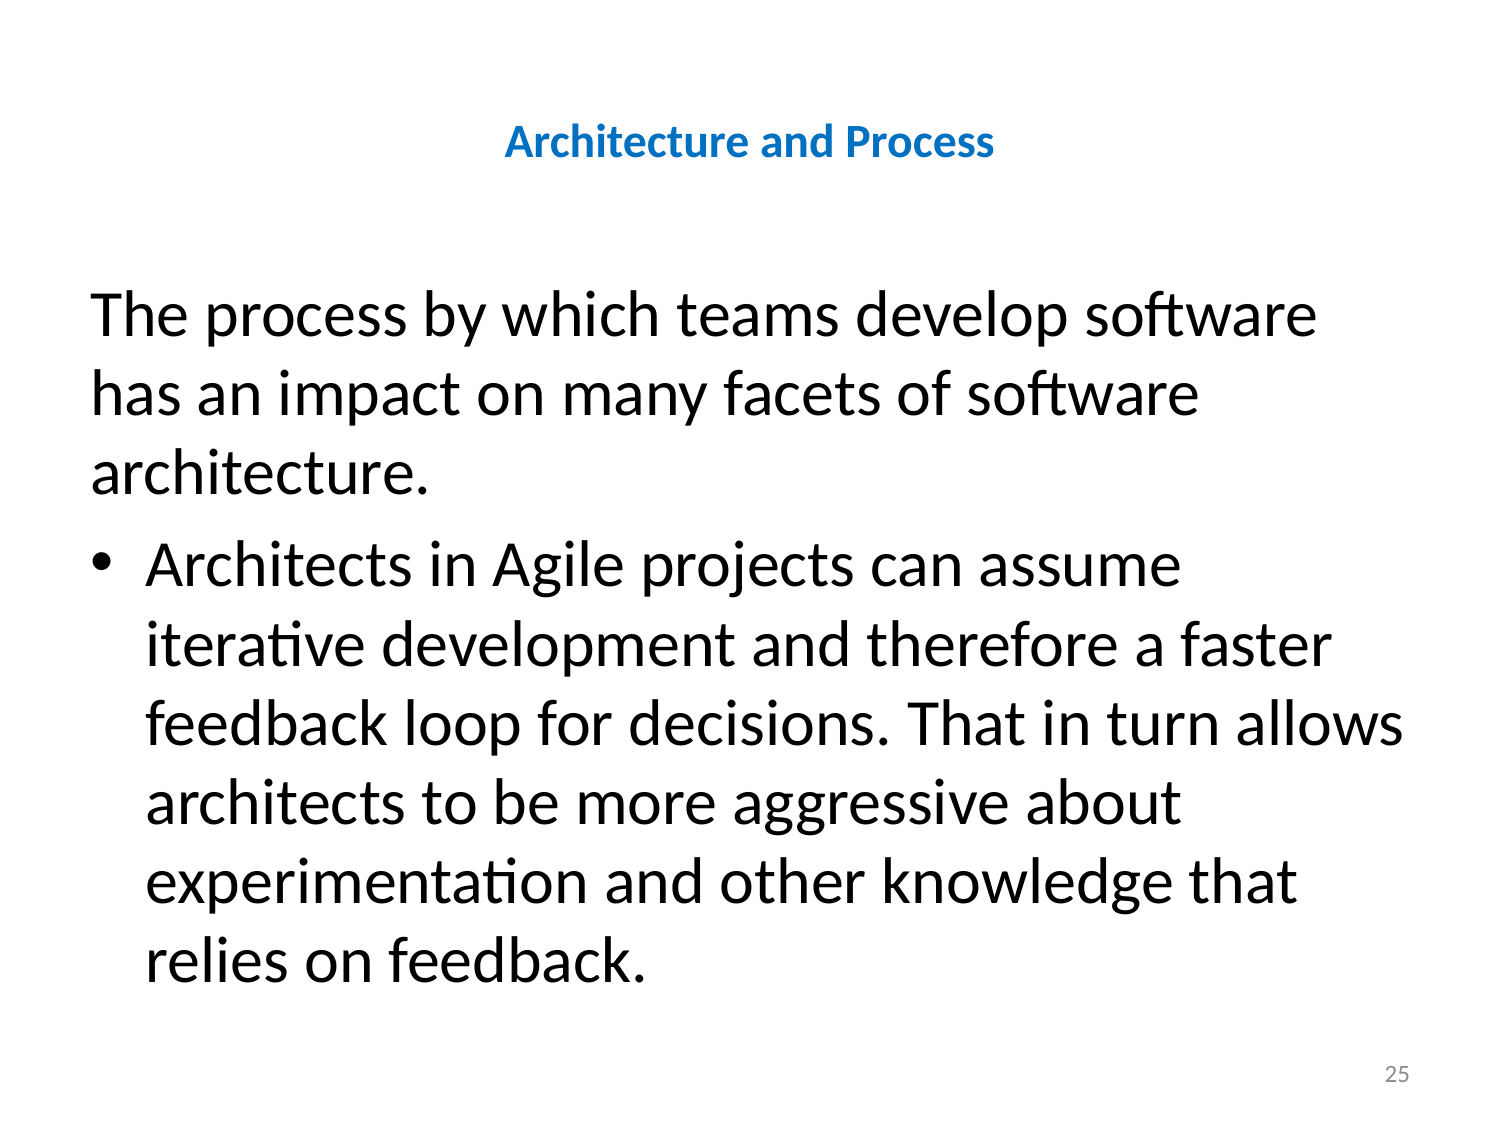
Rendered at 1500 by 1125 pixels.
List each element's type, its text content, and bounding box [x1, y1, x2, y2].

list The process by which teams develop software has an impact on many facets of software architecture. Architects in Agile projects can assume iterative development and therefore a faster feedback loop for decisions. That in turn allows architects to be more aggressive about experimentation and other knowledge that relies on feedback. [75, 262, 1425, 1005]
slide_number 25 [1074, 1042, 1425, 1103]
title Architecture and Process [75, 45, 1425, 233]
